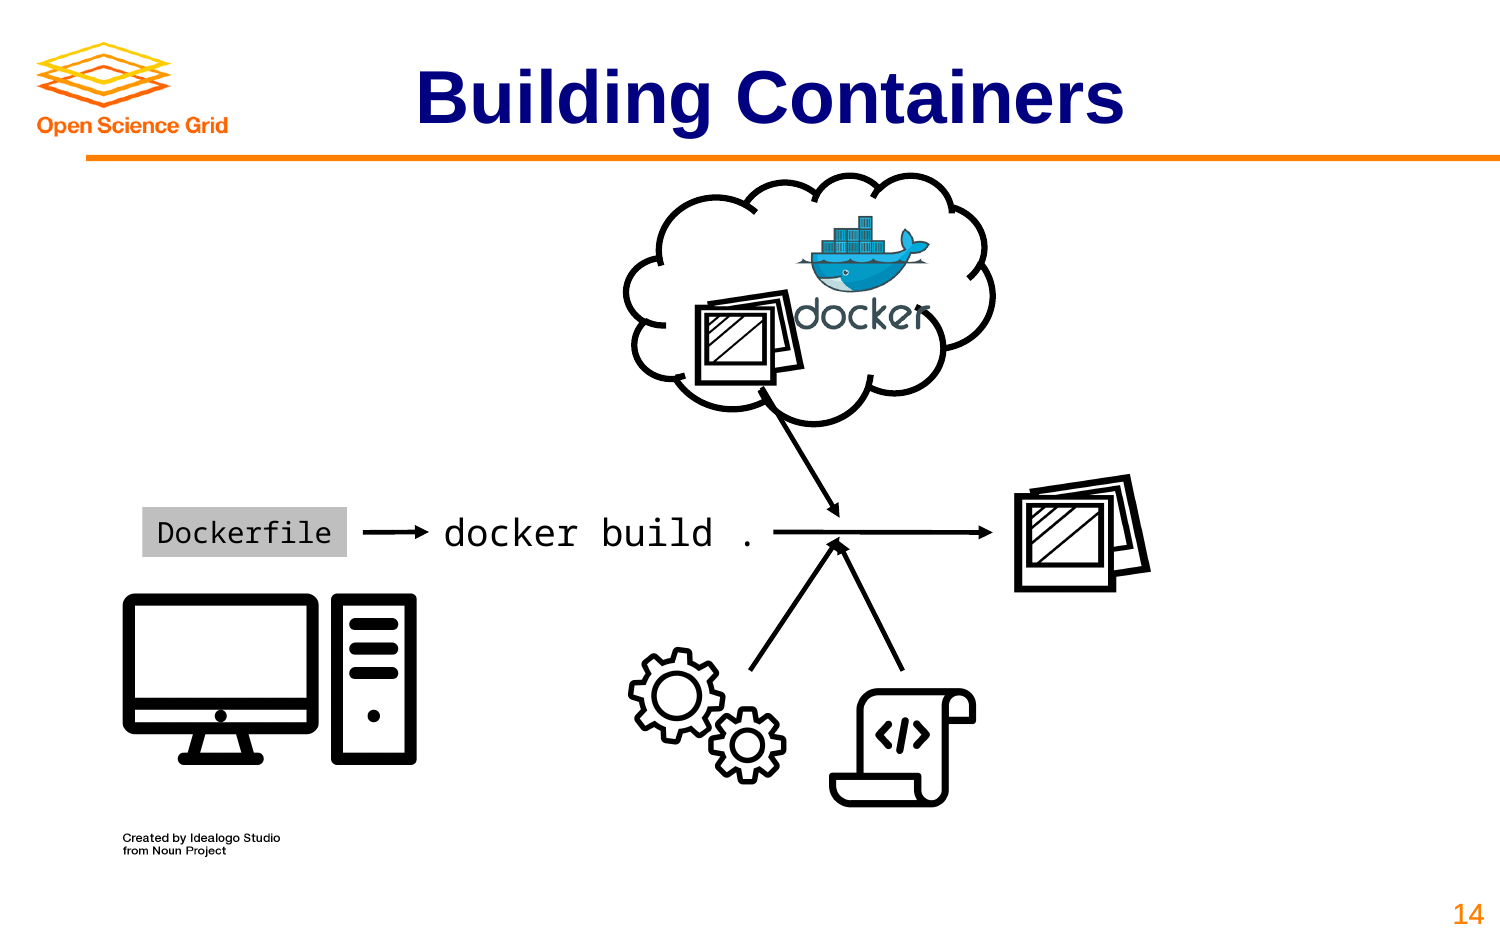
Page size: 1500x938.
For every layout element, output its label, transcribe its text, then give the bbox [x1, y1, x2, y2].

text_box [829, 360, 942, 416]
text_box docker build . [428, 502, 774, 562]
picture [676, 192, 942, 388]
text_box [691, 396, 756, 410]
text_box [625, 182, 811, 380]
text_box Dockerfile [142, 507, 347, 530]
picture [992, 469, 1174, 595]
picture [17, 23, 201, 151]
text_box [749, 536, 840, 671]
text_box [761, 386, 840, 519]
picture [97, 532, 441, 876]
text_box [819, 175, 993, 348]
text_box 14 [1431, 874, 1500, 938]
picture [591, 616, 993, 820]
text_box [837, 539, 904, 671]
title Building Containers [201, 15, 1342, 172]
